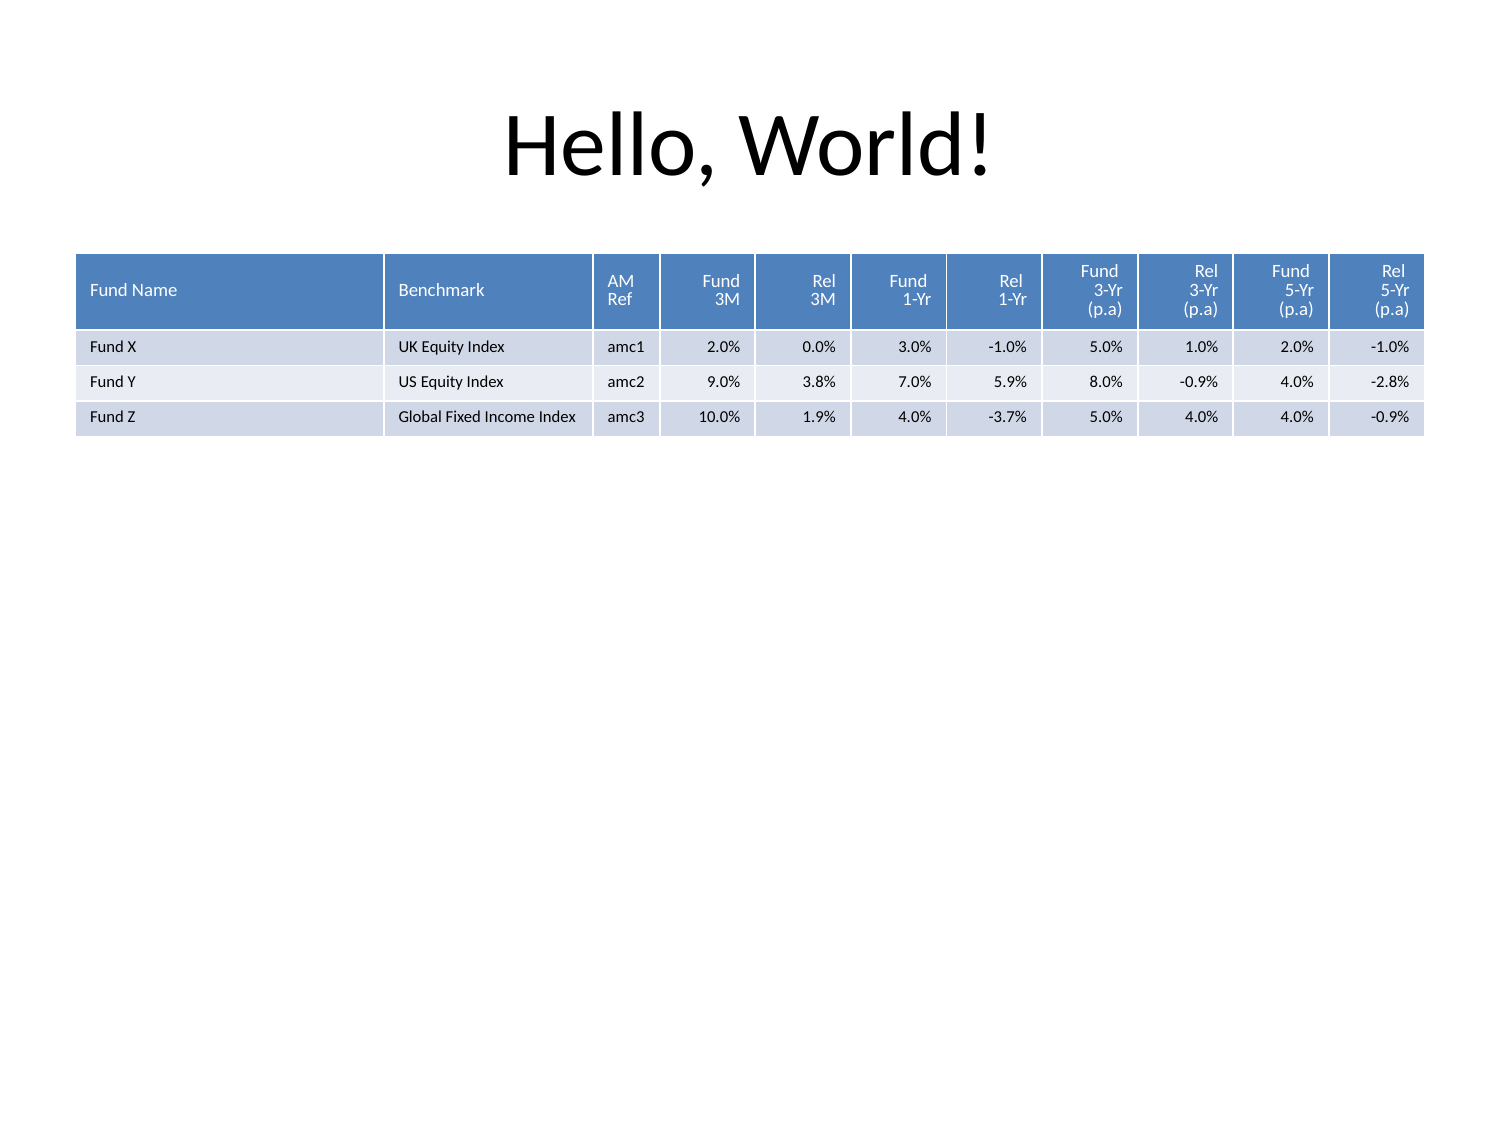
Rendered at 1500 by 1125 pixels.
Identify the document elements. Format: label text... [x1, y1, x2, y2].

table_header Rel 5-Yr (p.a) [1330, 254, 1424, 329]
table_header Fund Name [76, 254, 383, 329]
table_cell 7.0% [852, 366, 946, 400]
table_cell Fund Y [76, 366, 383, 400]
table_cell -0.9% [1330, 402, 1424, 436]
table_cell amc3 [594, 402, 659, 436]
table_cell 8.0% [1043, 366, 1137, 400]
table_cell -0.9% [1139, 366, 1232, 400]
table_cell 5.0% [1043, 402, 1137, 436]
table_header Fund 1-Yr [852, 254, 946, 329]
table_cell 4.0% [1139, 402, 1232, 436]
table_cell Fund X [76, 331, 383, 365]
table_header AM Ref [594, 254, 659, 329]
table_cell 2.0% [1234, 331, 1328, 365]
table_cell US Equity Index [385, 366, 592, 400]
table_cell Global Fixed Income Index [385, 402, 592, 436]
table_header Benchmark [385, 254, 592, 329]
table_cell 3.8% [756, 366, 850, 400]
table_cell 2.0% [661, 331, 754, 365]
table_cell 1.9% [756, 402, 850, 436]
table_cell 5.0% [1043, 331, 1137, 365]
table_cell 9.0% [661, 366, 754, 400]
title Hello, World! [75, 45, 1425, 233]
table_cell amc1 [594, 331, 659, 365]
table_cell 5.9% [947, 366, 1041, 400]
table_cell 4.0% [1234, 402, 1328, 436]
table_cell 4.0% [852, 402, 946, 436]
table_cell -1.0% [1330, 331, 1424, 365]
table_cell 0.0% [756, 331, 850, 365]
table_cell 3.0% [852, 331, 946, 365]
table_cell -1.0% [947, 331, 1041, 365]
table_cell UK Equity Index [385, 331, 592, 365]
table_cell amc2 [594, 366, 659, 400]
table_cell -2.8% [1330, 366, 1424, 400]
table_header Rel 1-Yr [947, 254, 1041, 329]
table_header Fund 5-Yr (p.a) [1234, 254, 1328, 329]
table_cell 1.0% [1139, 331, 1232, 365]
table_cell 4.0% [1234, 366, 1328, 400]
table_cell Fund Z [76, 402, 383, 436]
table_cell -3.7% [947, 402, 1041, 436]
table_header Fund 3-Yr (p.a) [1043, 254, 1137, 329]
table_header Rel 3M [756, 254, 850, 329]
table_header Rel 3-Yr (p.a) [1139, 254, 1232, 329]
table_cell 10.0% [661, 402, 754, 436]
table_header Fund 3M [661, 254, 754, 329]
